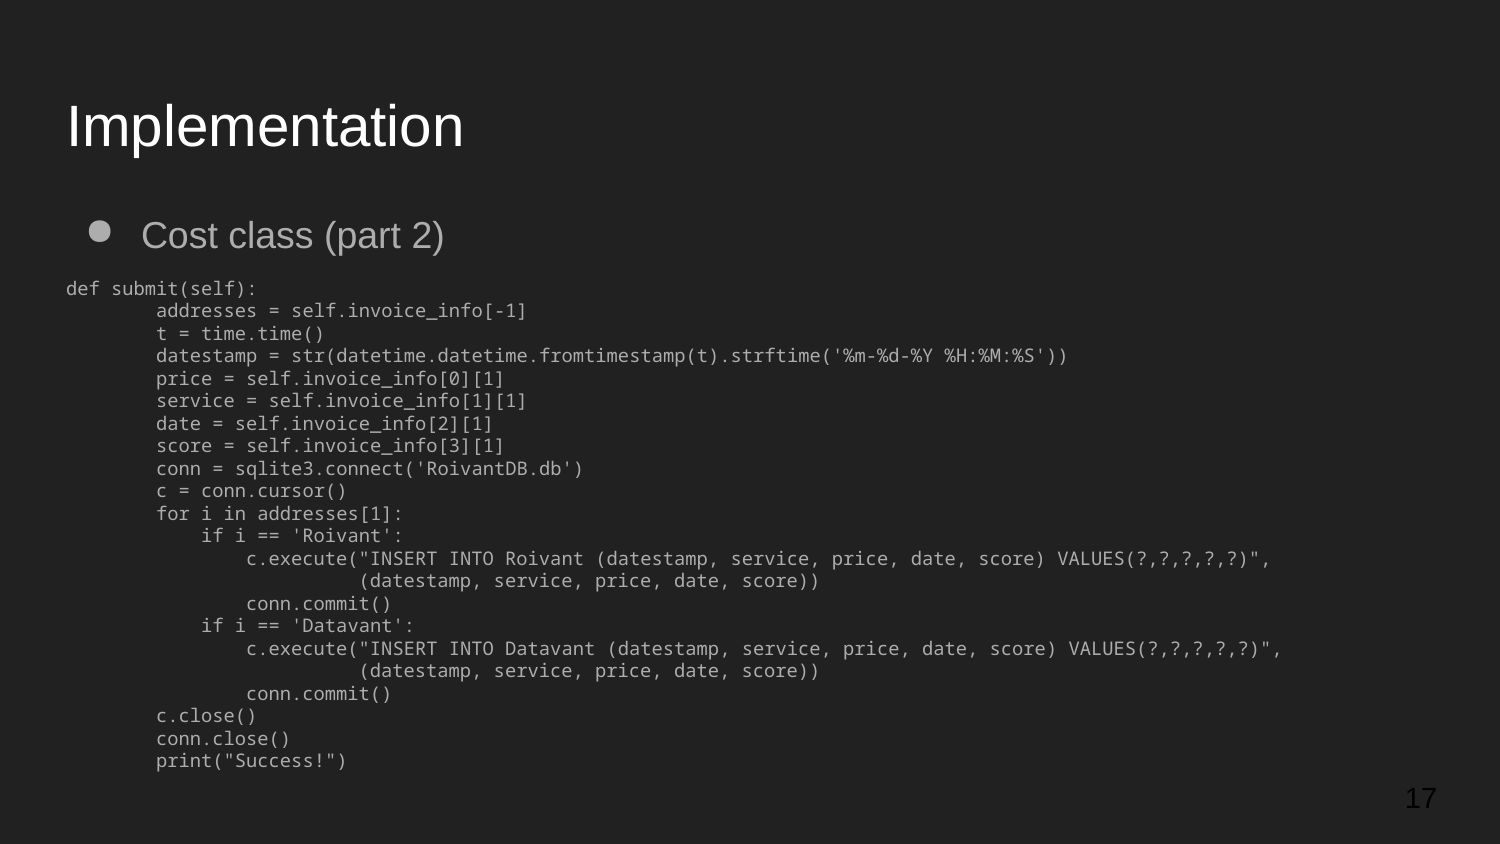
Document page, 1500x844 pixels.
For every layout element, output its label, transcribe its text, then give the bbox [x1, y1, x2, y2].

list Cost class (part 2) def submit(self): addresses = self.invoice_info[-1] t = time.time() datestamp = str(datetime.datetime.fromtimestamp(t).strftime('%m-%d-%Y %H:%M:%S')) price = self.invoice_info[0][1] service = self.invoice_info[1][1] date = self.invoice_info[2][1] score = self.invoice_info[3][1] conn = sqlite3.connect('RoivantDB.db') c = conn.cursor() for i in addresses[1]: if i == 'Roivant': c.execute("INSERT INTO Roivant (datestamp, service, price, date, score) VALUES(?,?,?,?,?)", (datestamp, service, price, date, score)) conn.commit() if i == 'Datavant': c.execute("INSERT INTO Datavant (datestamp, service, price, date, score) VALUES(?,?,?,?,?)", (datestamp, service, price, date, score)) conn.commit() c.close() conn.close() print("Success!") [51, 189, 1449, 750]
slide_number 17 [1389, 764, 1480, 830]
title Implementation [51, 72, 1449, 167]
